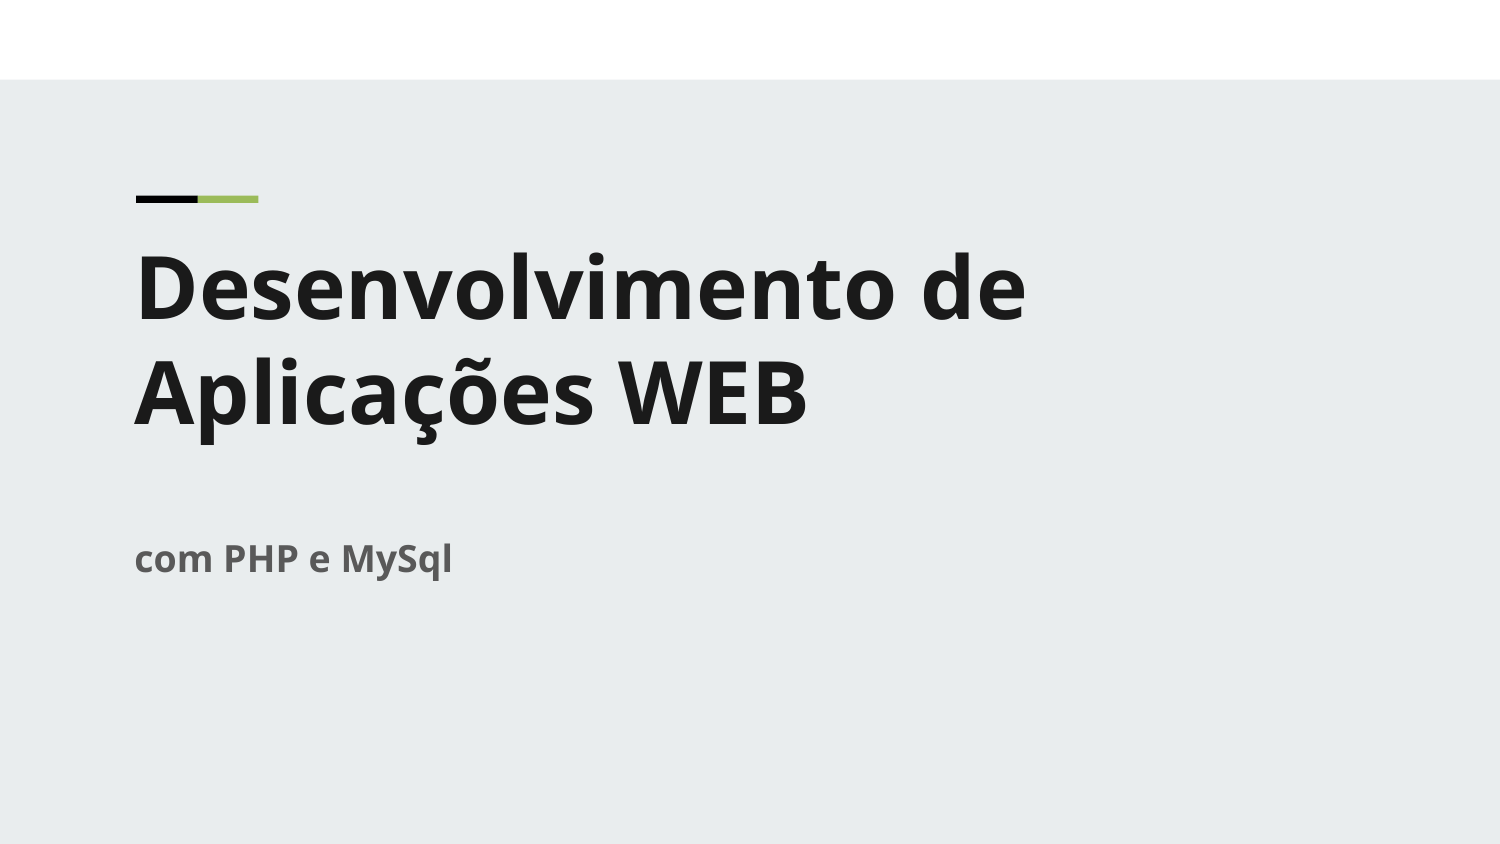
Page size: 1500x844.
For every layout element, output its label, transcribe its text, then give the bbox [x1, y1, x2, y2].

text_box com PHP e MySql [119, 520, 1381, 609]
text_box Desenvolvimento de Aplicações WEB [119, 216, 1381, 490]
